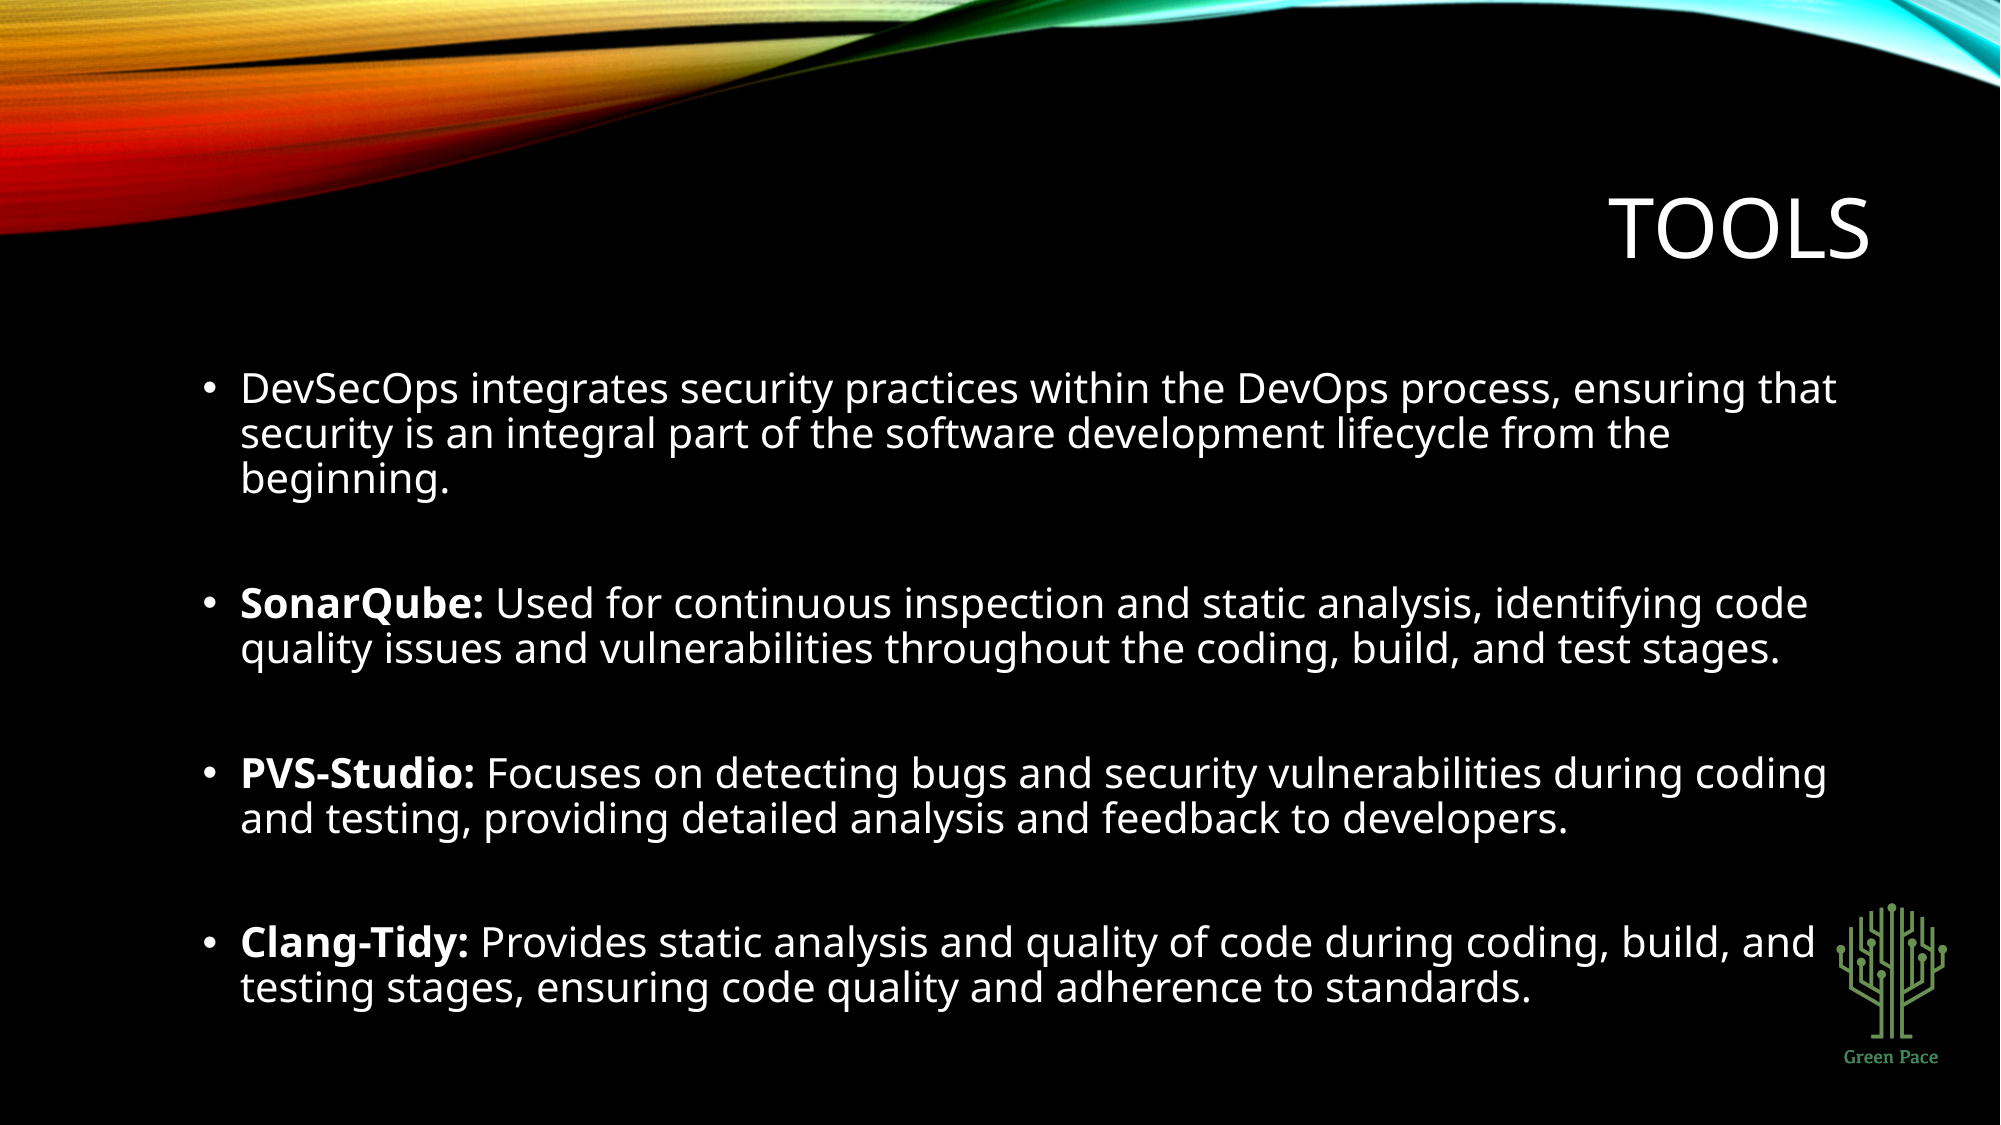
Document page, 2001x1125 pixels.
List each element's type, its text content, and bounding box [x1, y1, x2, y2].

list DevSecOps integrates security practices within the DevOps process, ensuring that security is an integral part of the software development lifecycle from the beginning. SonarQube: Used for continuous inspection and static analysis, identifying code quality issues and vulnerabilities throughout the coding, build, and test stages. PVS-Studio: Focuses on detecting bugs and security vulnerabilities during coding and testing, providing detailed analysis and feedback to developers. Clang-Tidy: Provides static analysis and quality of code during coding, build, and testing stages, ensuring code quality and adherence to standards. [112, 360, 1888, 1021]
picture [1817, 892, 1964, 1082]
title TOOLS [474, 125, 1888, 338]
picture [0, 0, 2000, 237]
